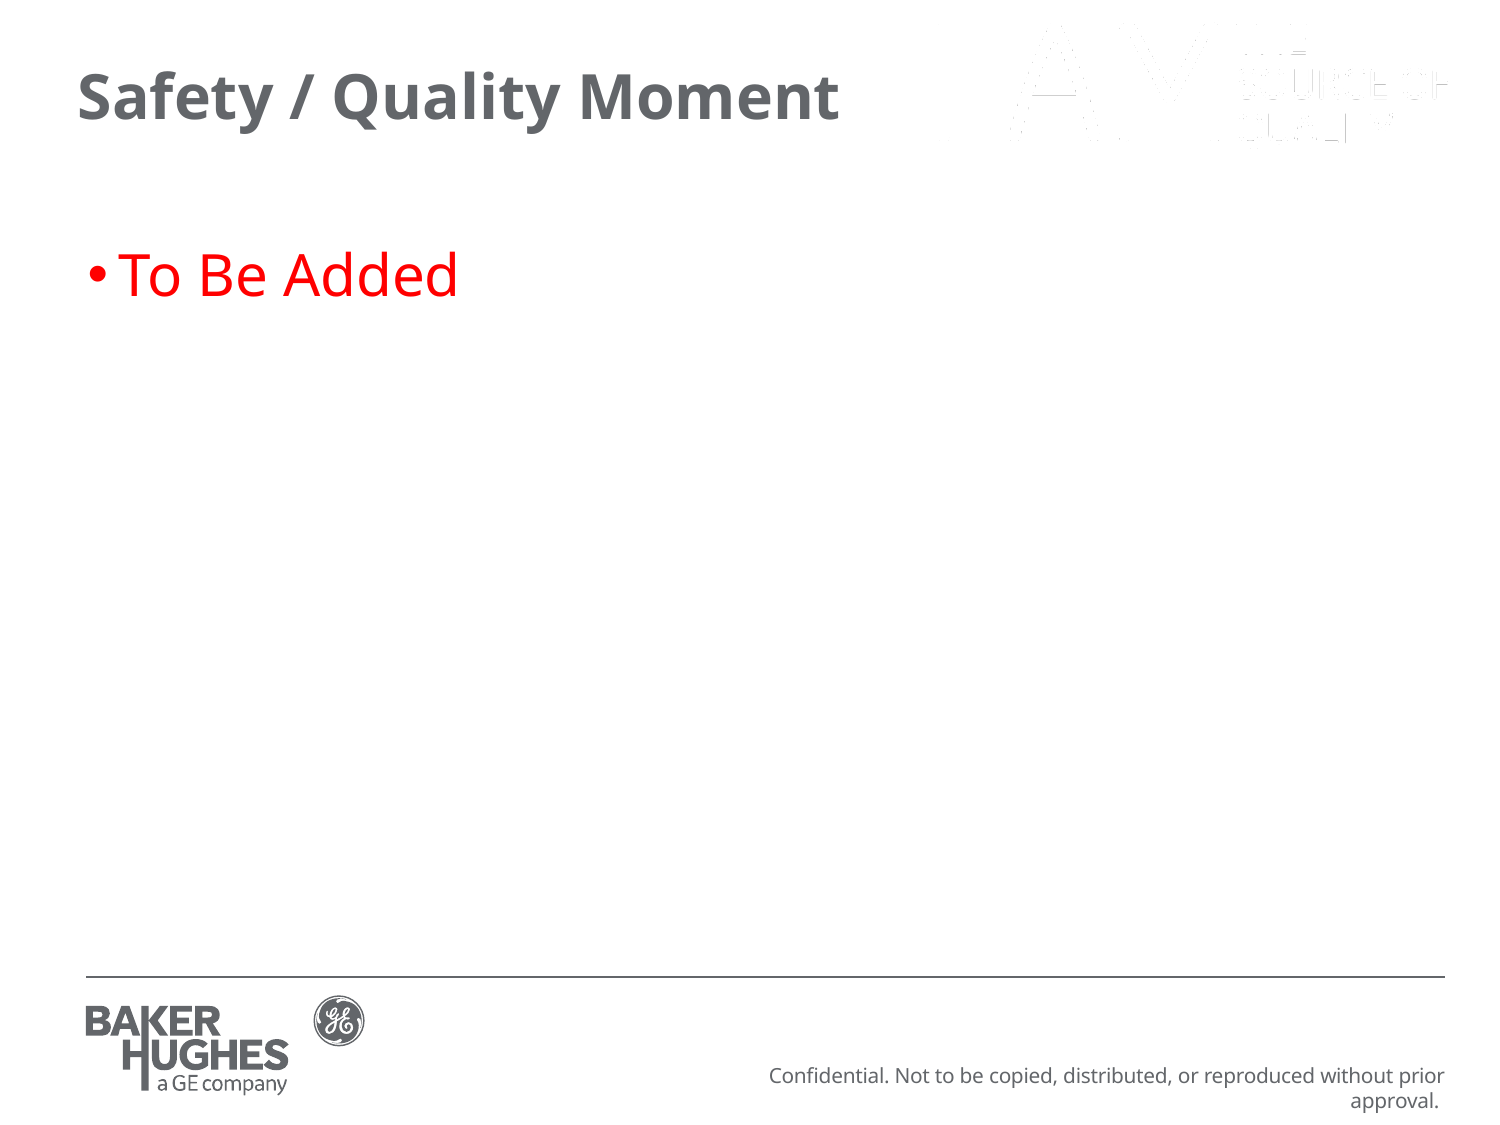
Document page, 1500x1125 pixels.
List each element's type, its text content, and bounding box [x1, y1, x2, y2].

text_box Safety / Quality Moment [63, 50, 1001, 140]
list To Be Added [87, 234, 1433, 975]
